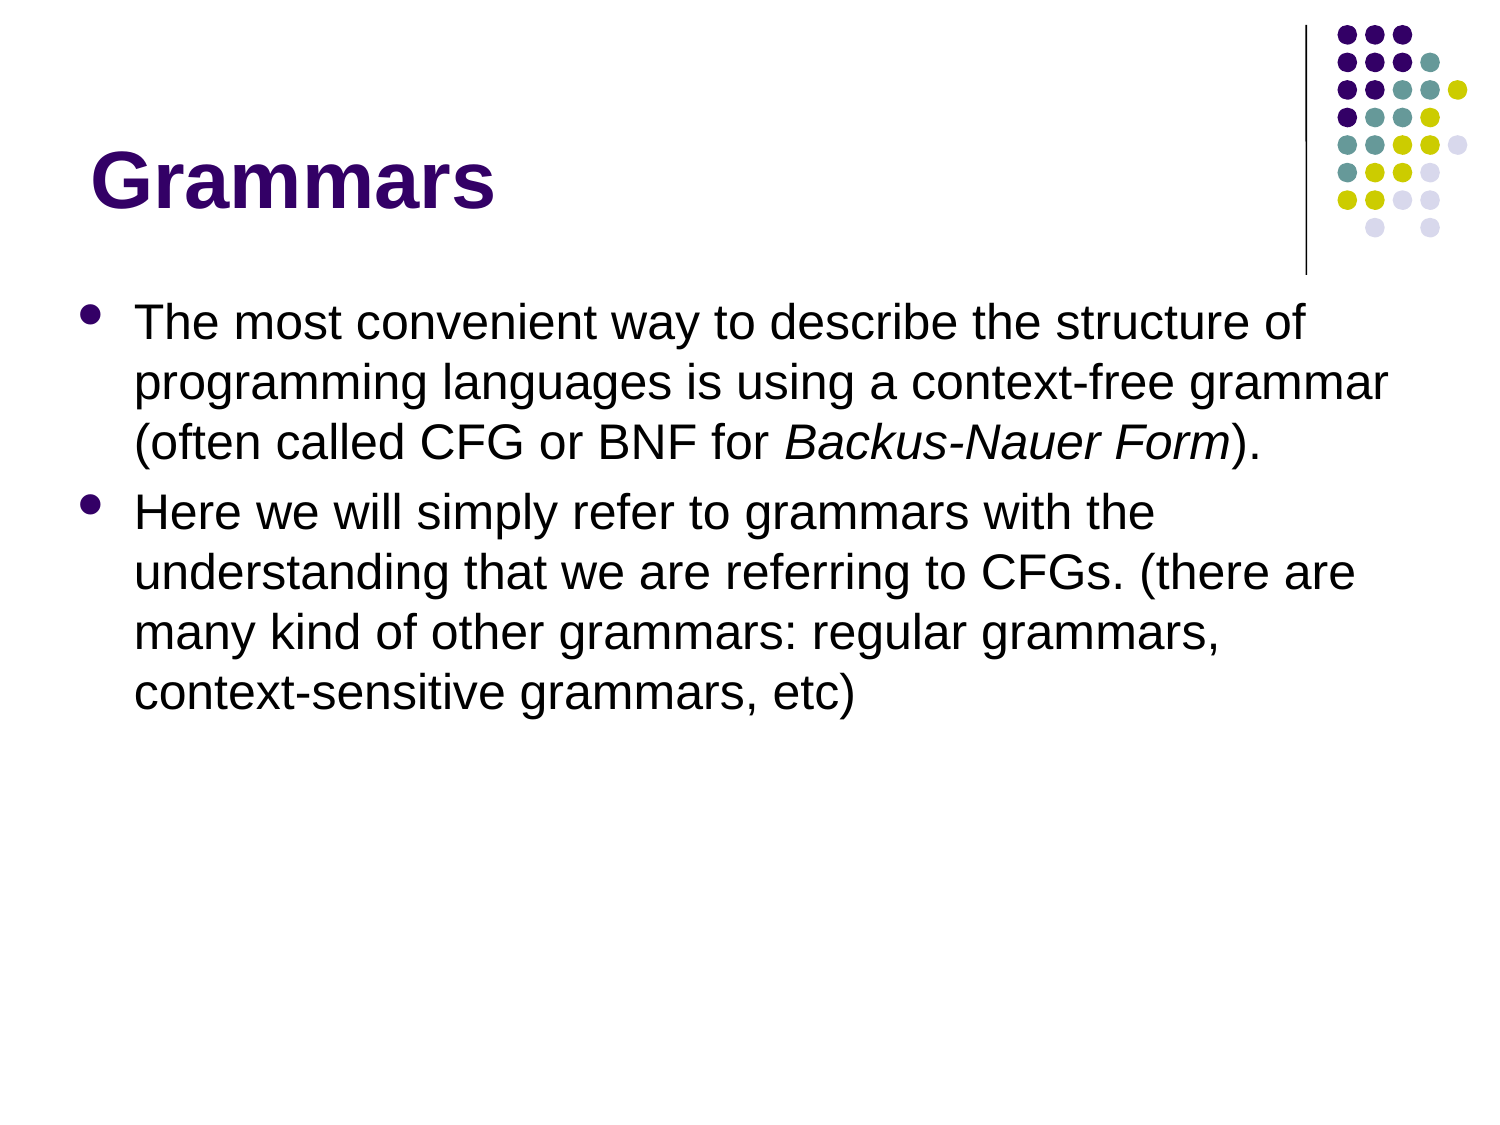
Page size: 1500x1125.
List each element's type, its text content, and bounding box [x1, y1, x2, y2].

title Grammars [75, 20, 1313, 233]
list The most convenient way to describe the structure of programming languages is using a context-free grammar (often called CFG or BNF for Backus-Nauer Form). Here we will simply refer to grammars with the understanding that we are referring to CFGs. (there are many kind of other grammars: regular grammars, context-sensitive grammars, etc) [62, 282, 1413, 1006]
